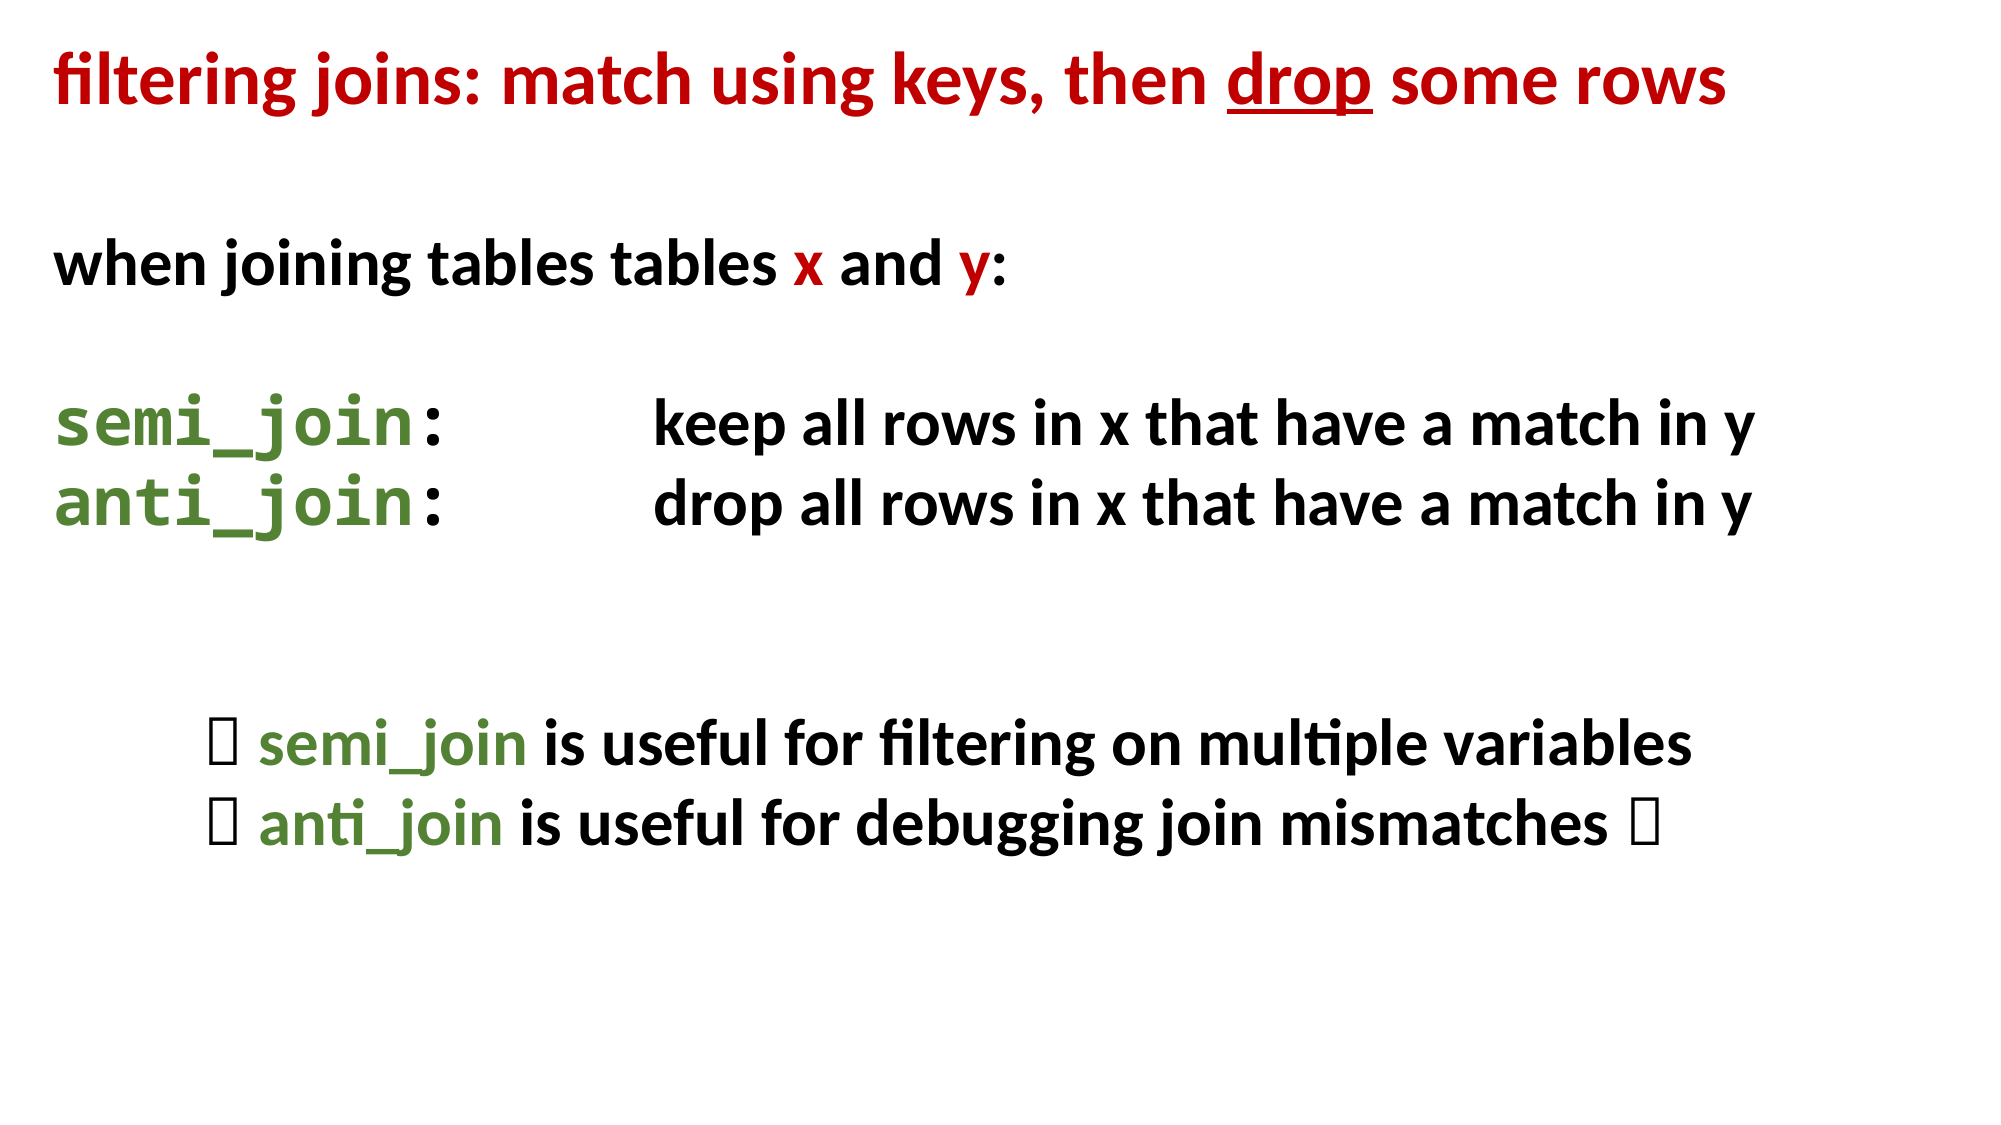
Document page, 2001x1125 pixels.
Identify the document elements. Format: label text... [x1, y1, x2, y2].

text_box filtering joins: match using keys, then drop some rows when joining tables tables x and y: semi_join: keep all rows in x that have a match in y anti_join: drop all rows in x that have a match in y  semi_join is useful for filtering on multiple variables  anti_join is useful for debugging join mismatches  [39, 21, 1905, 947]
